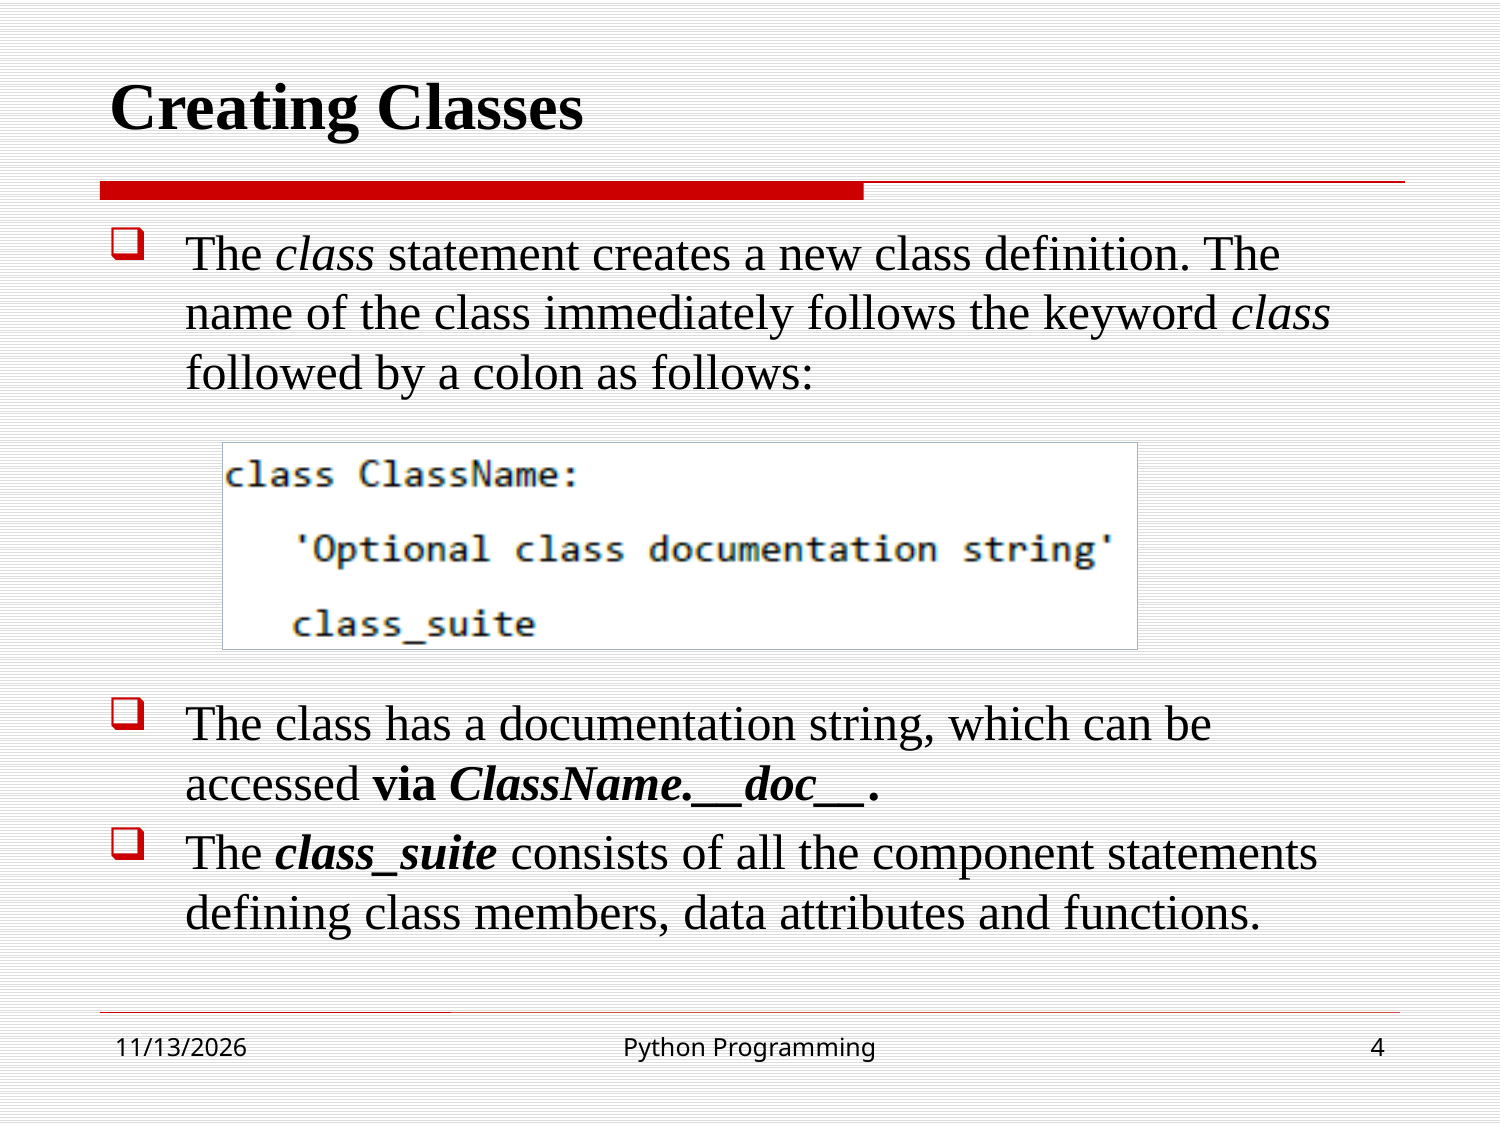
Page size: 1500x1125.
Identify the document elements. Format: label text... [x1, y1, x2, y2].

slide_number 22-Aug-24 [99, 1024, 425, 1103]
slide_number 4 [1074, 1024, 1400, 1103]
list The class statement creates a new class definition. The name of the class immediately follows the keyword class followed by a colon as follows: The class has a documentation string, which can be accessed via ClassName.__doc__. The class_suite consists of all the component statements defining class members, data attributes and functions. [92, 212, 1406, 988]
picture [221, 442, 1138, 651]
footer Python Programming [512, 1024, 988, 1103]
title Creating Classes [93, 49, 1407, 151]
